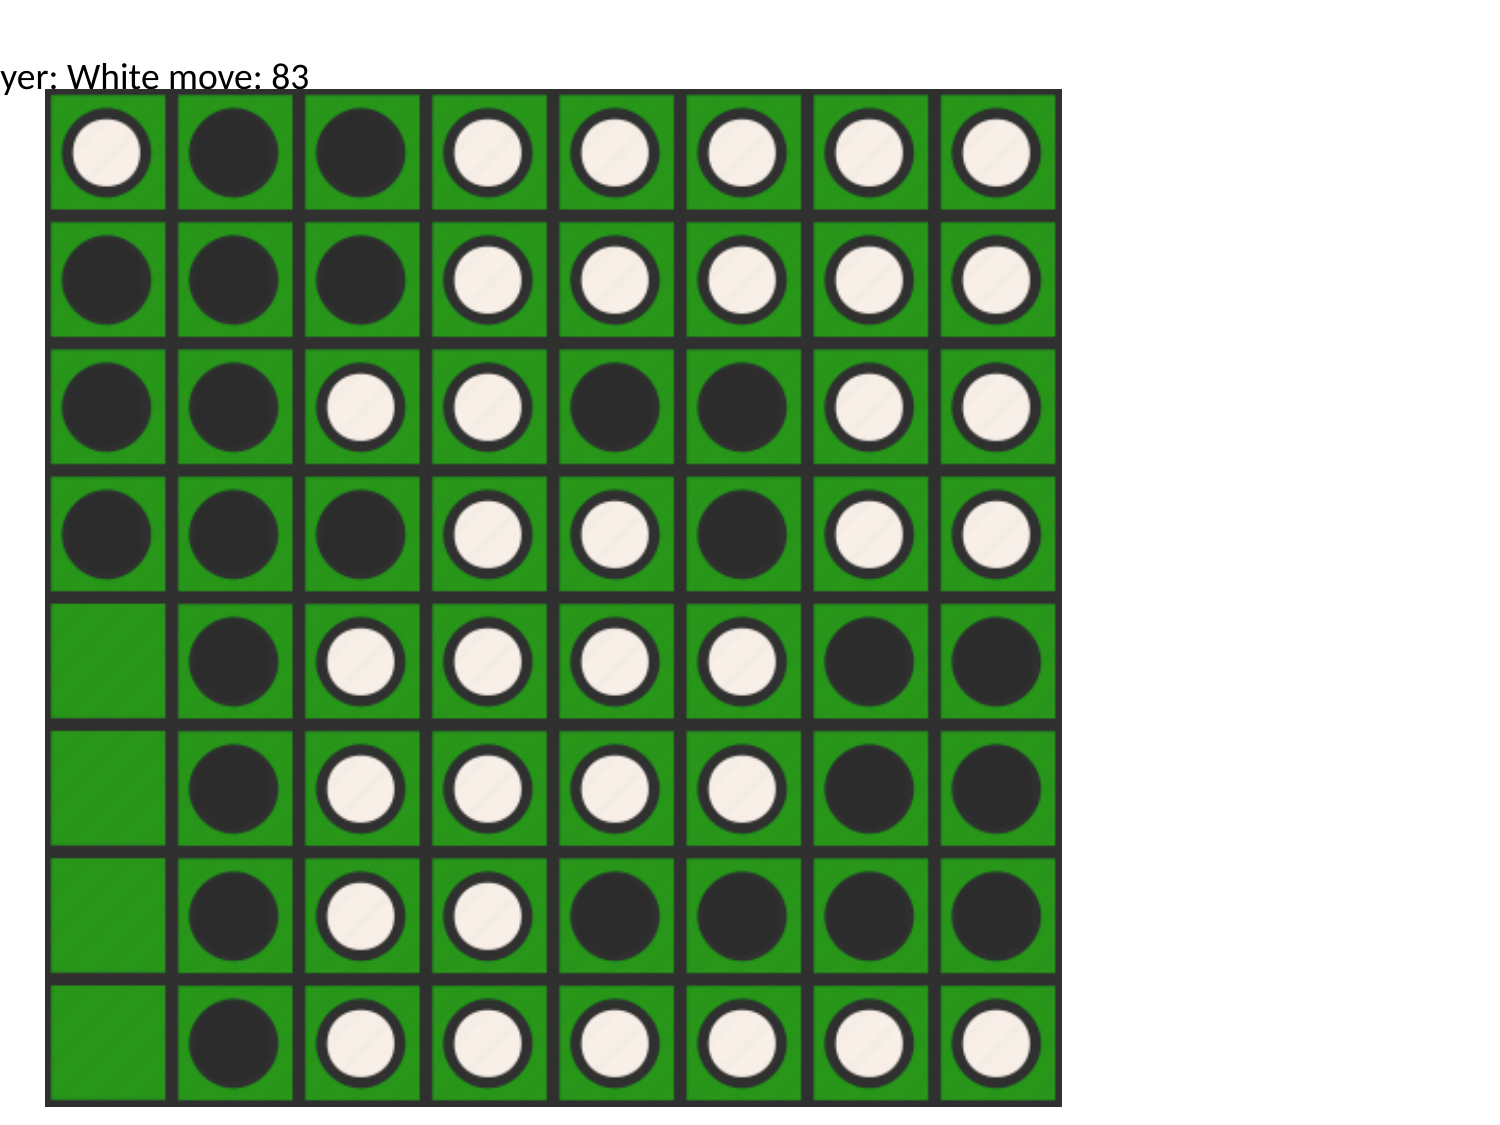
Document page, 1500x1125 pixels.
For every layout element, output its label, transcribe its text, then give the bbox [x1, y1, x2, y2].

text_box turn: 56 player: White move: 83 [0, 44, 325, 105]
picture [44, 89, 1062, 1107]
